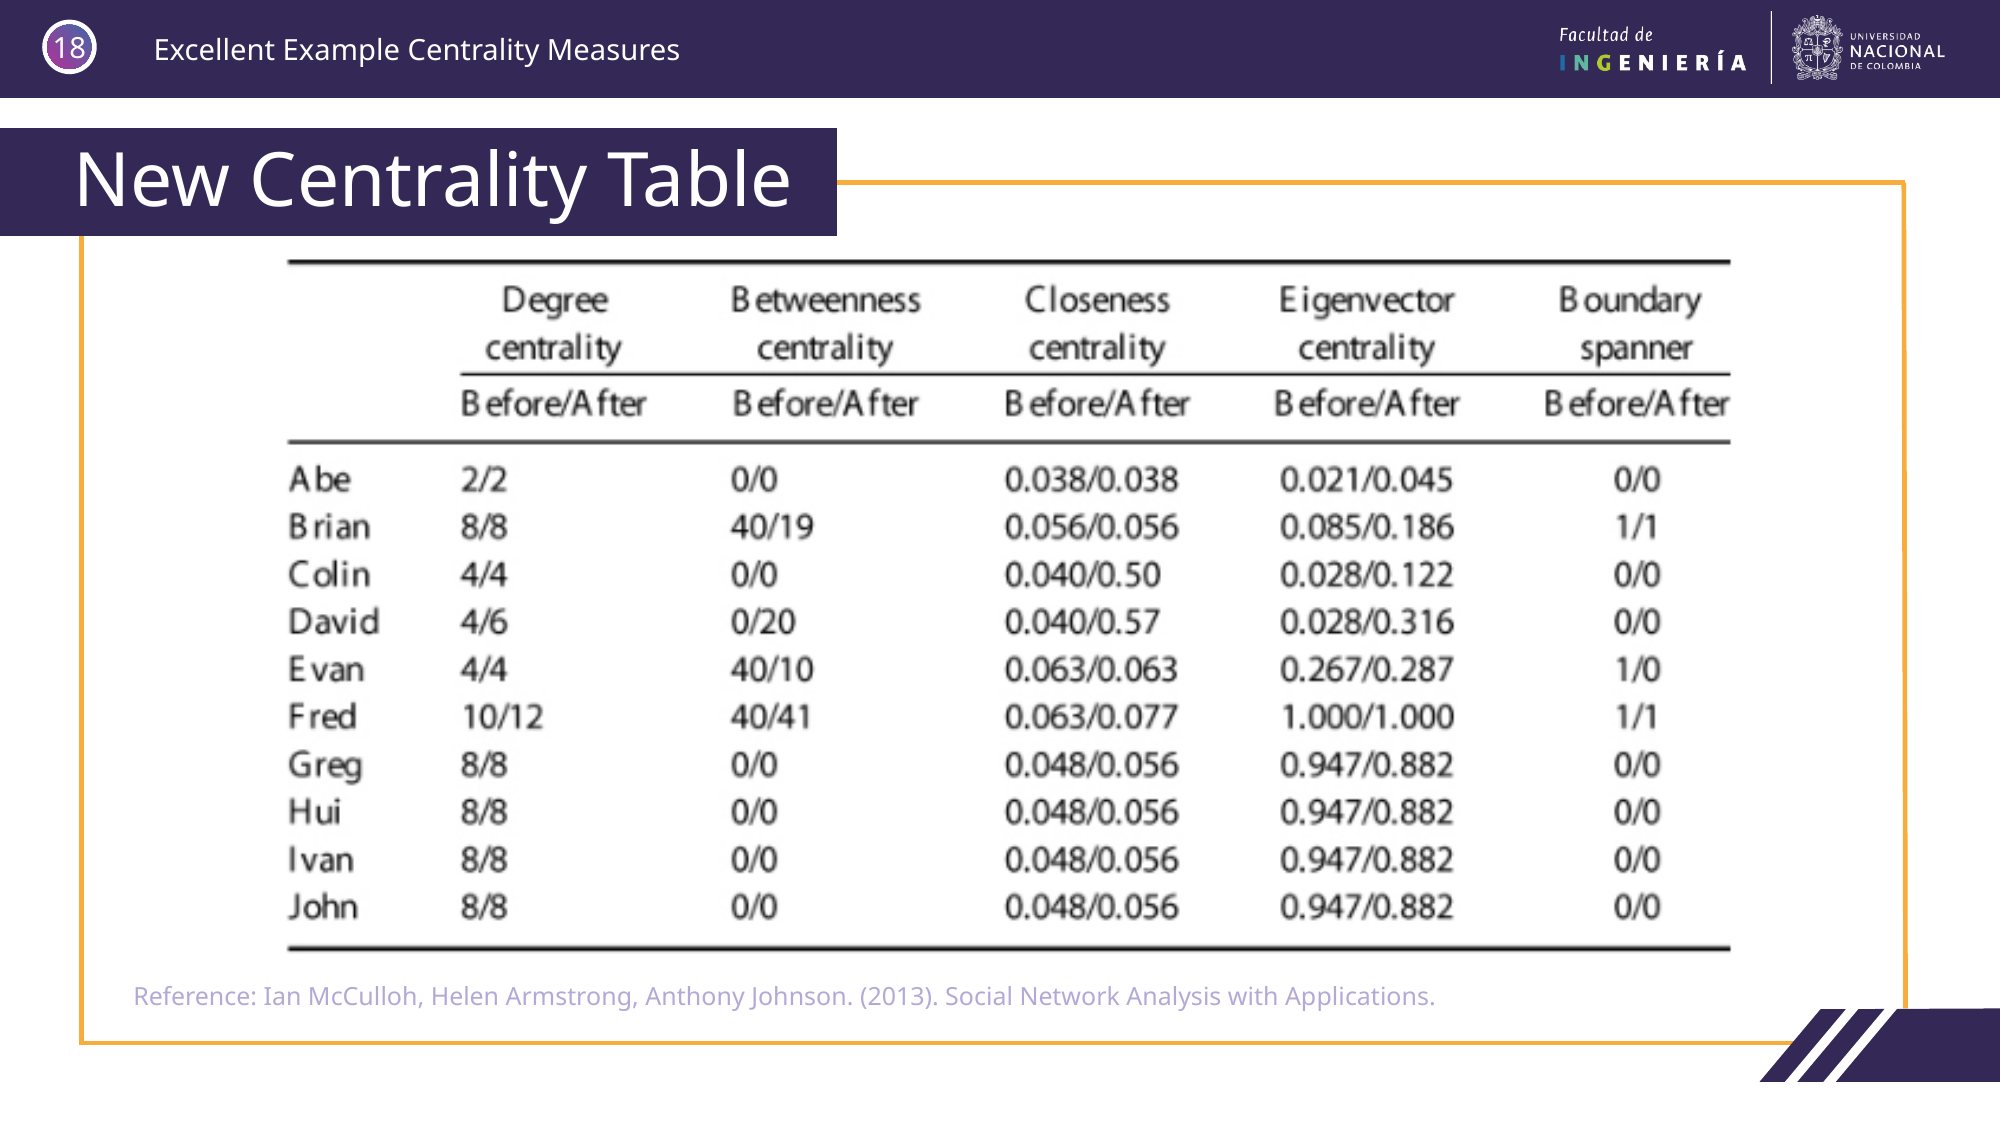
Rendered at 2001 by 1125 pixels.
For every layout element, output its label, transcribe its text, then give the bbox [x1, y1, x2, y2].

picture [1559, 11, 1957, 84]
title New Centrality Table [0, 128, 837, 236]
picture [257, 251, 1743, 961]
list Reference: Ian McCulloh, Helen Armstrong, Anthony Johnson. (2013). Social Network Analysis with Applications. [118, 976, 1760, 1022]
slide_number 18 [42, 29, 97, 65]
